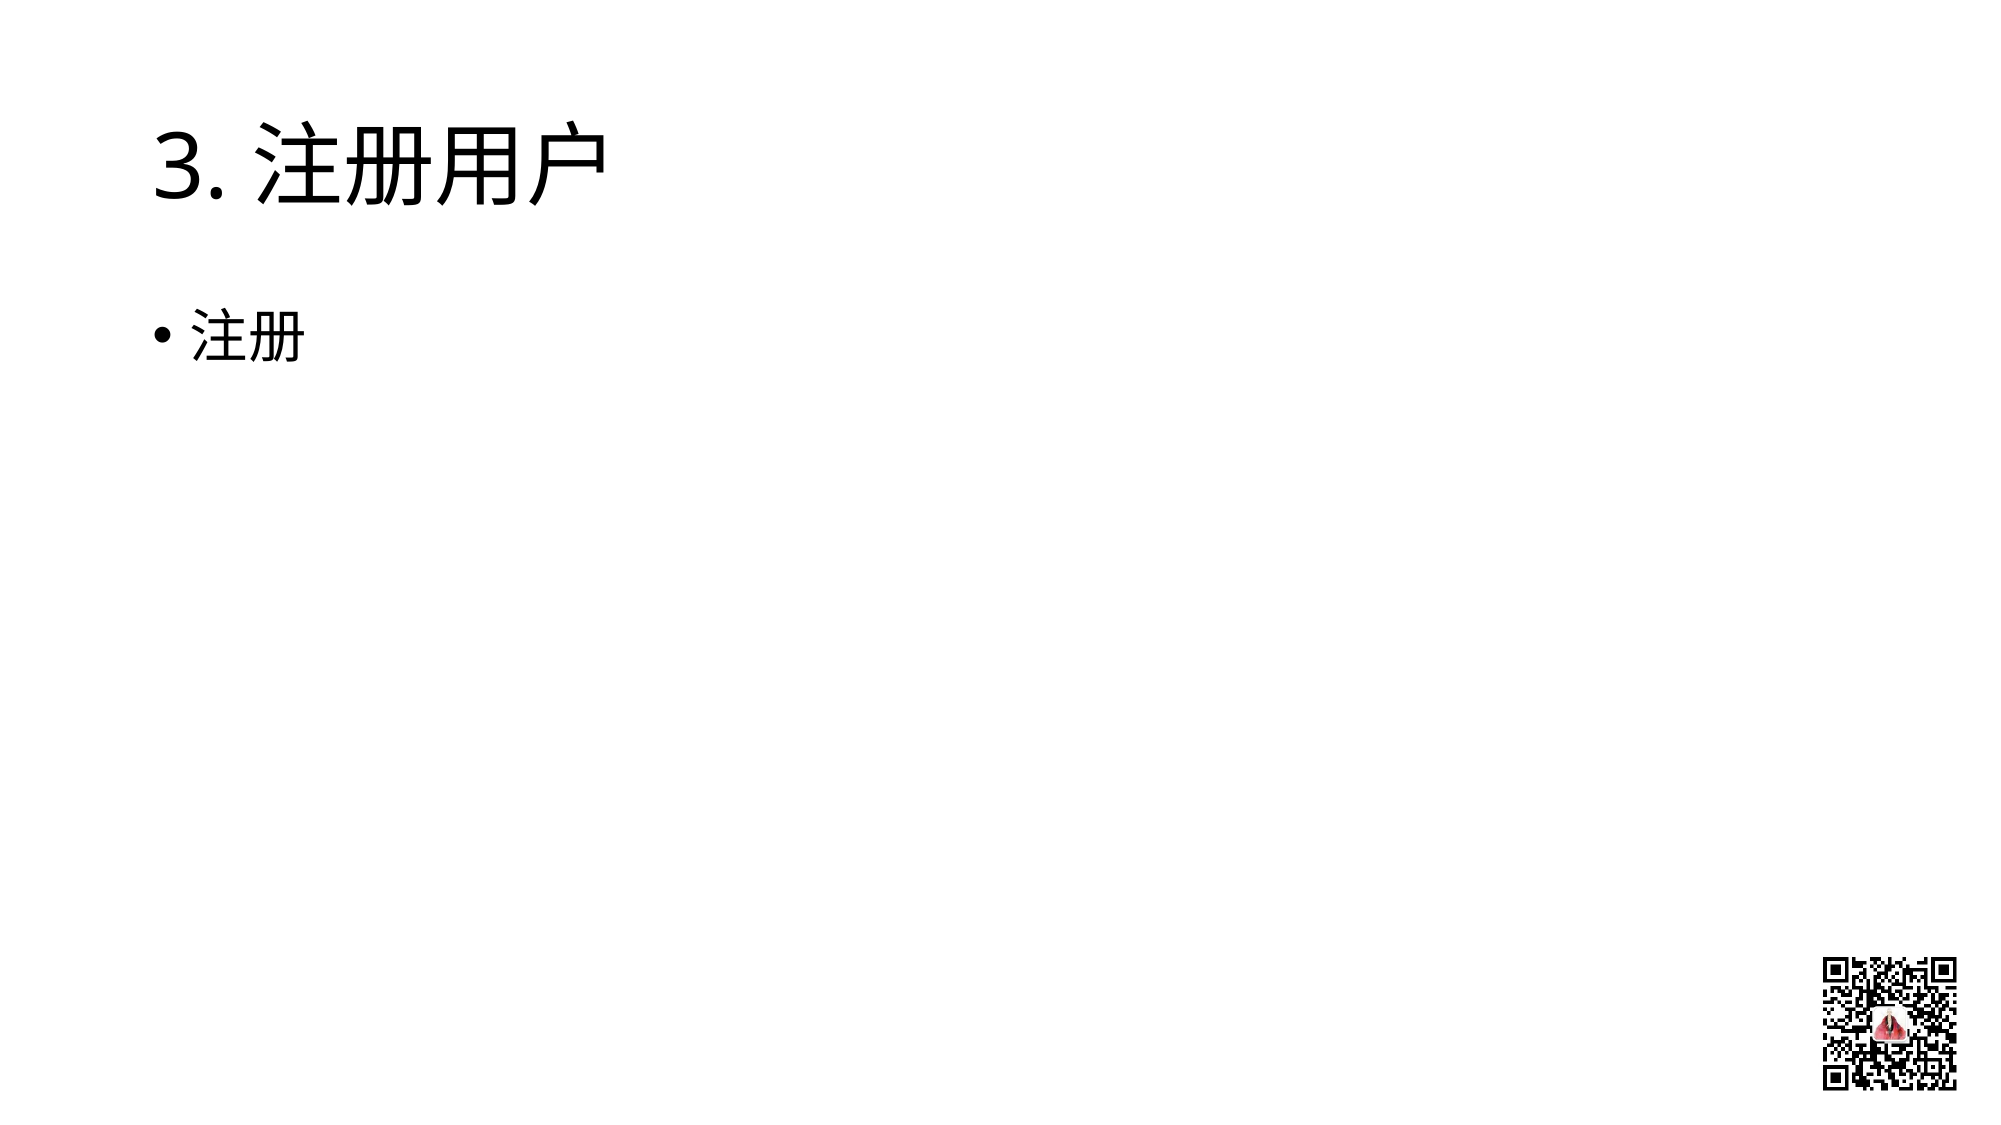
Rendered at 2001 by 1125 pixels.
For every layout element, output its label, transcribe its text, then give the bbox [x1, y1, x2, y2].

picture [1812, 946, 1967, 1101]
title 3.注册用户 [137, 59, 1863, 278]
list 注册 [137, 299, 1863, 1014]
